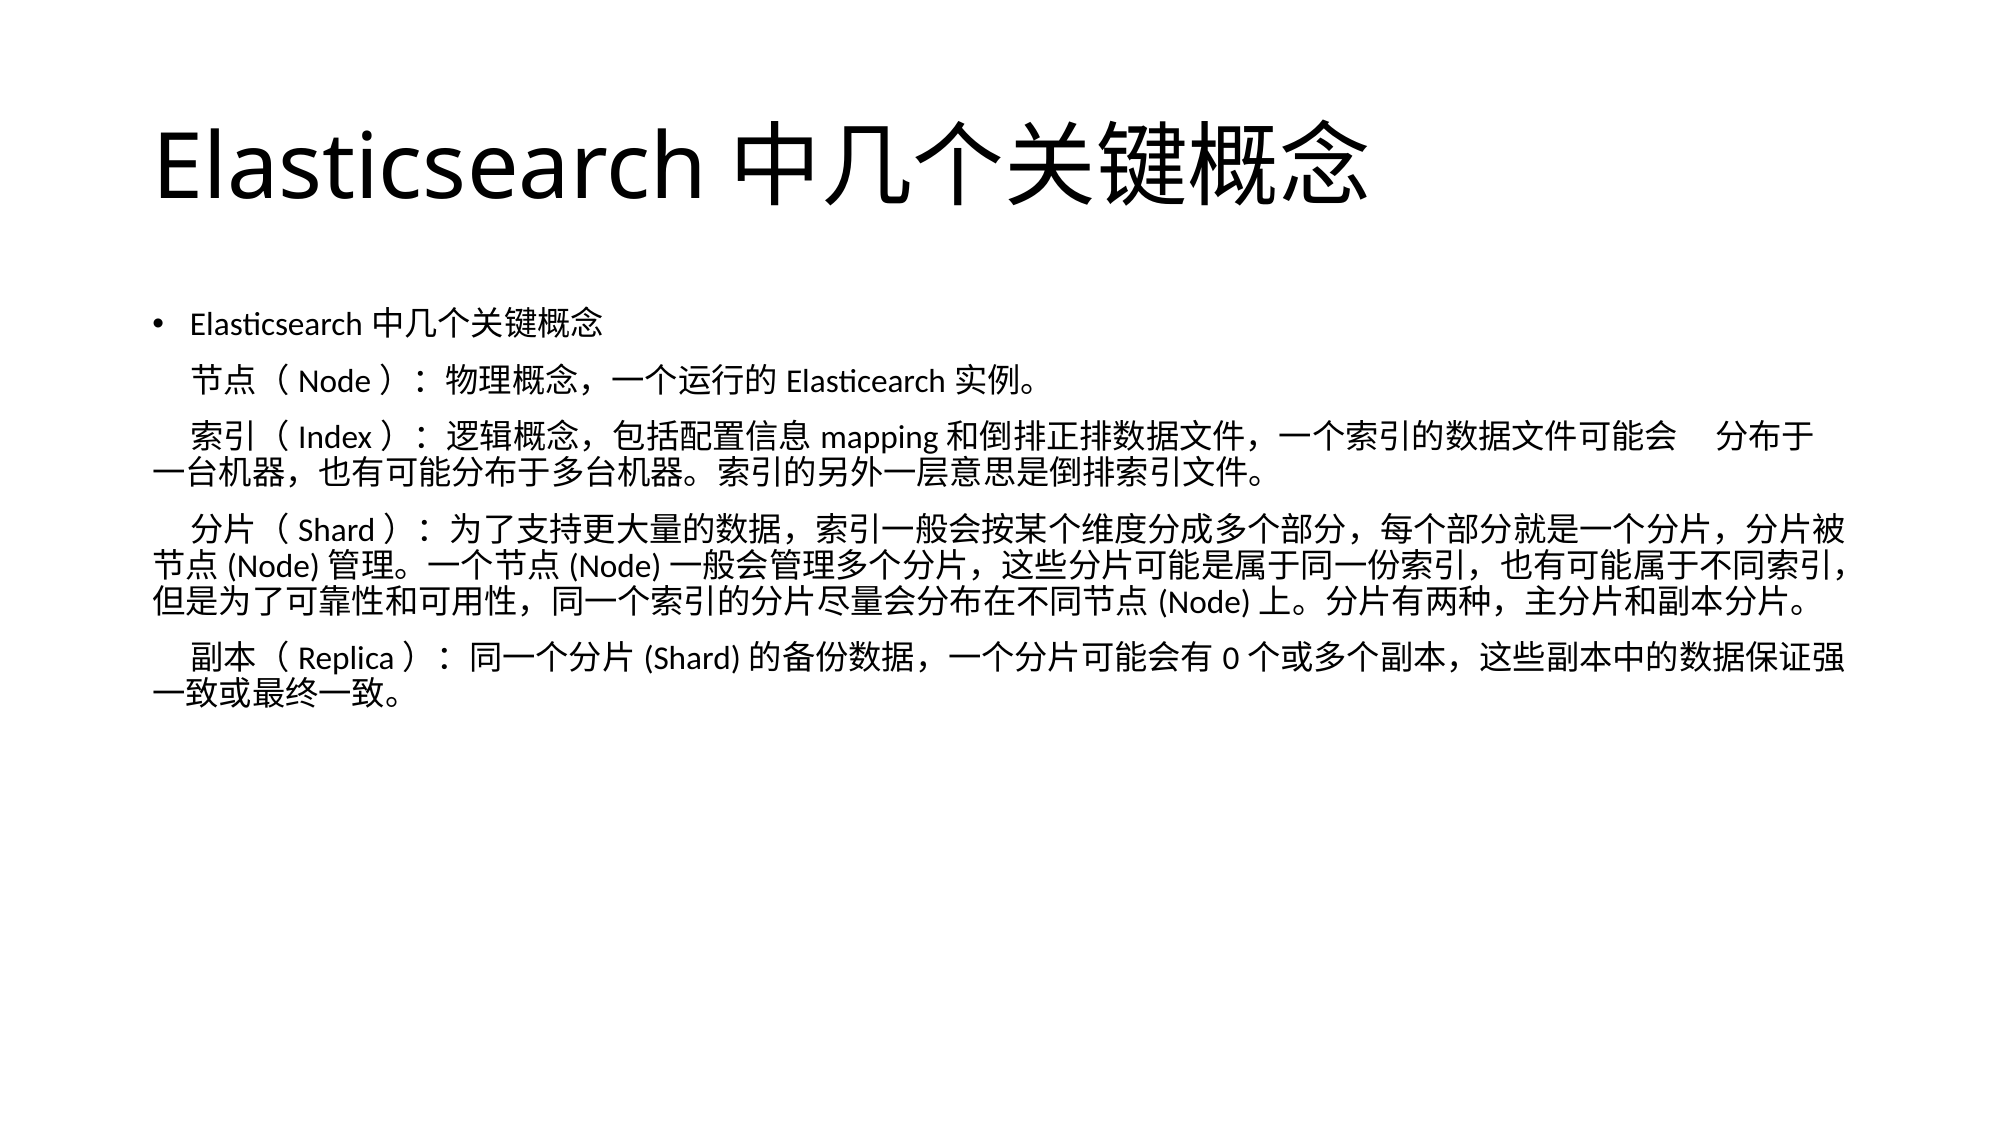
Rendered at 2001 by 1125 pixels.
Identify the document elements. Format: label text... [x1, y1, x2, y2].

title Elasticsearch中几个关键概念 [137, 59, 1863, 278]
list Elasticsearch中几个关键概念 节点（Node）：物理概念，一个运行的Elasticearch实例。 索引（Index）：逻辑概念，包括配置信息mapping和倒排正排数据文件，一个索引的数据文件可能会 分布于一台机器，也有可能分布于多台机器。索引的另外一层意思是倒排索引文件。 分片（Shard）：为了支持更大量的数据，索引一般会按某个维度分成多个部分，每个部分就是一个分片，分片被节点(Node)管理。一个节点(Node)一般会管理多个分片，这些分片可能是属于同一份索引，也有可能属于不同索引，但是为了可靠性和可用性，同一个索引的分片尽量会分布在不同节点(Node)上。分片有两种，主分片和副本分片。 副本（Replica）：同一个分片(Shard)的备份数据，一个分片可能会有0个或多个副本，这些副本中的数据保证强一致或最终一致。 [137, 299, 1863, 1014]
